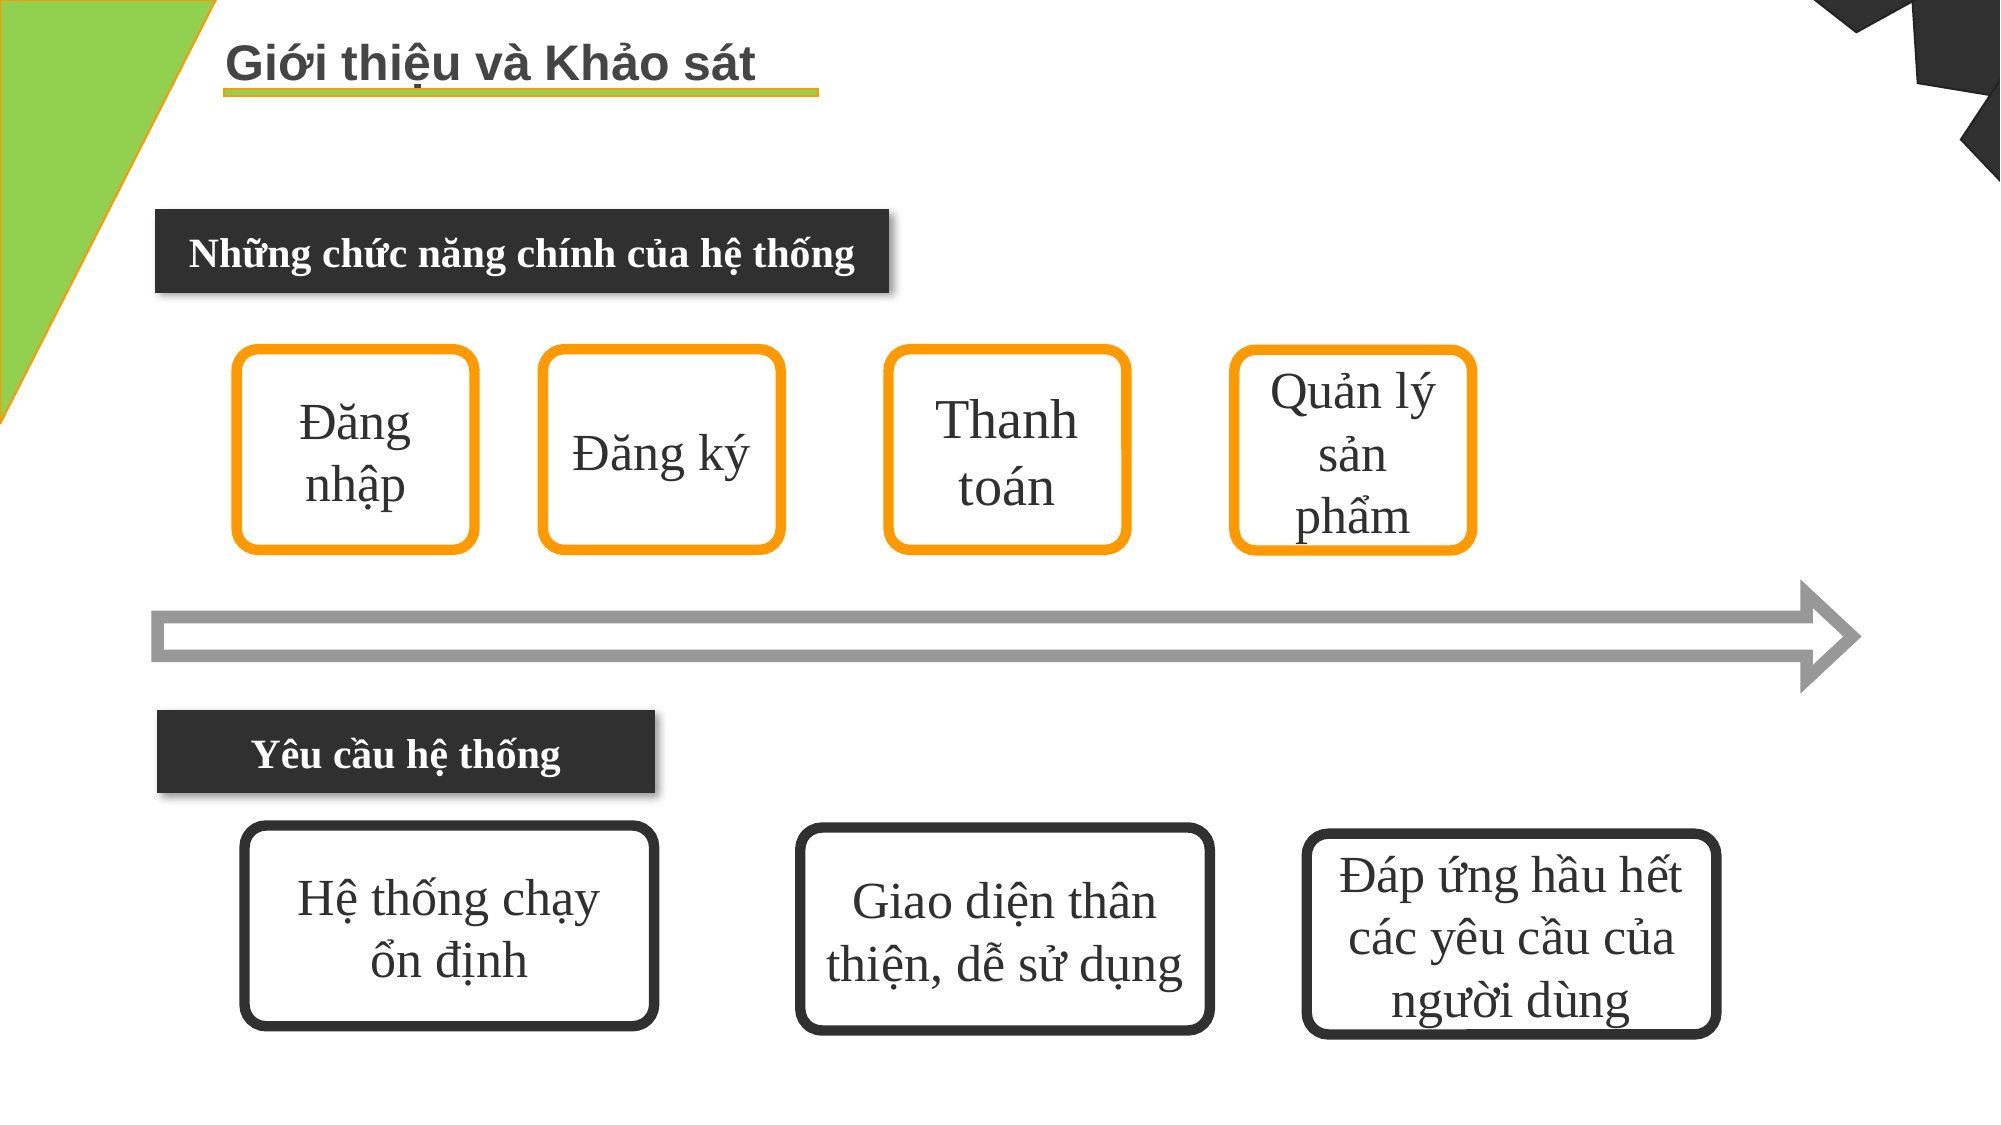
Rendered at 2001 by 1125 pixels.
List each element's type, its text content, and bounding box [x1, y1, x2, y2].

text_box [0, 0, 217, 425]
text_box Giới thiệu và Khảo sát [207, 22, 941, 168]
text_box Đăng ký [541, 348, 782, 551]
text_box Đăng nhập [235, 348, 476, 551]
text_box Quản lý sản phẩm [1233, 348, 1474, 552]
text_box Hệ thống chạy ổn định [243, 824, 656, 1028]
text_box [1813, 0, 1917, 34]
text_box [156, 591, 1855, 682]
text_box Những chức năng chính của hệ thống [155, 209, 889, 293]
text_box [1959, 78, 2000, 183]
text_box Đáp ứng hầu hết các yêu cầu của người dùng [1305, 832, 1718, 1036]
text_box Thanh toán [887, 348, 1128, 551]
text_box [1911, 0, 2000, 96]
text_box Giao diện thân thiện, dễ sử dụng [799, 826, 1211, 1032]
text_box Yêu cầu hệ thống [157, 710, 655, 793]
text_box [223, 88, 819, 97]
